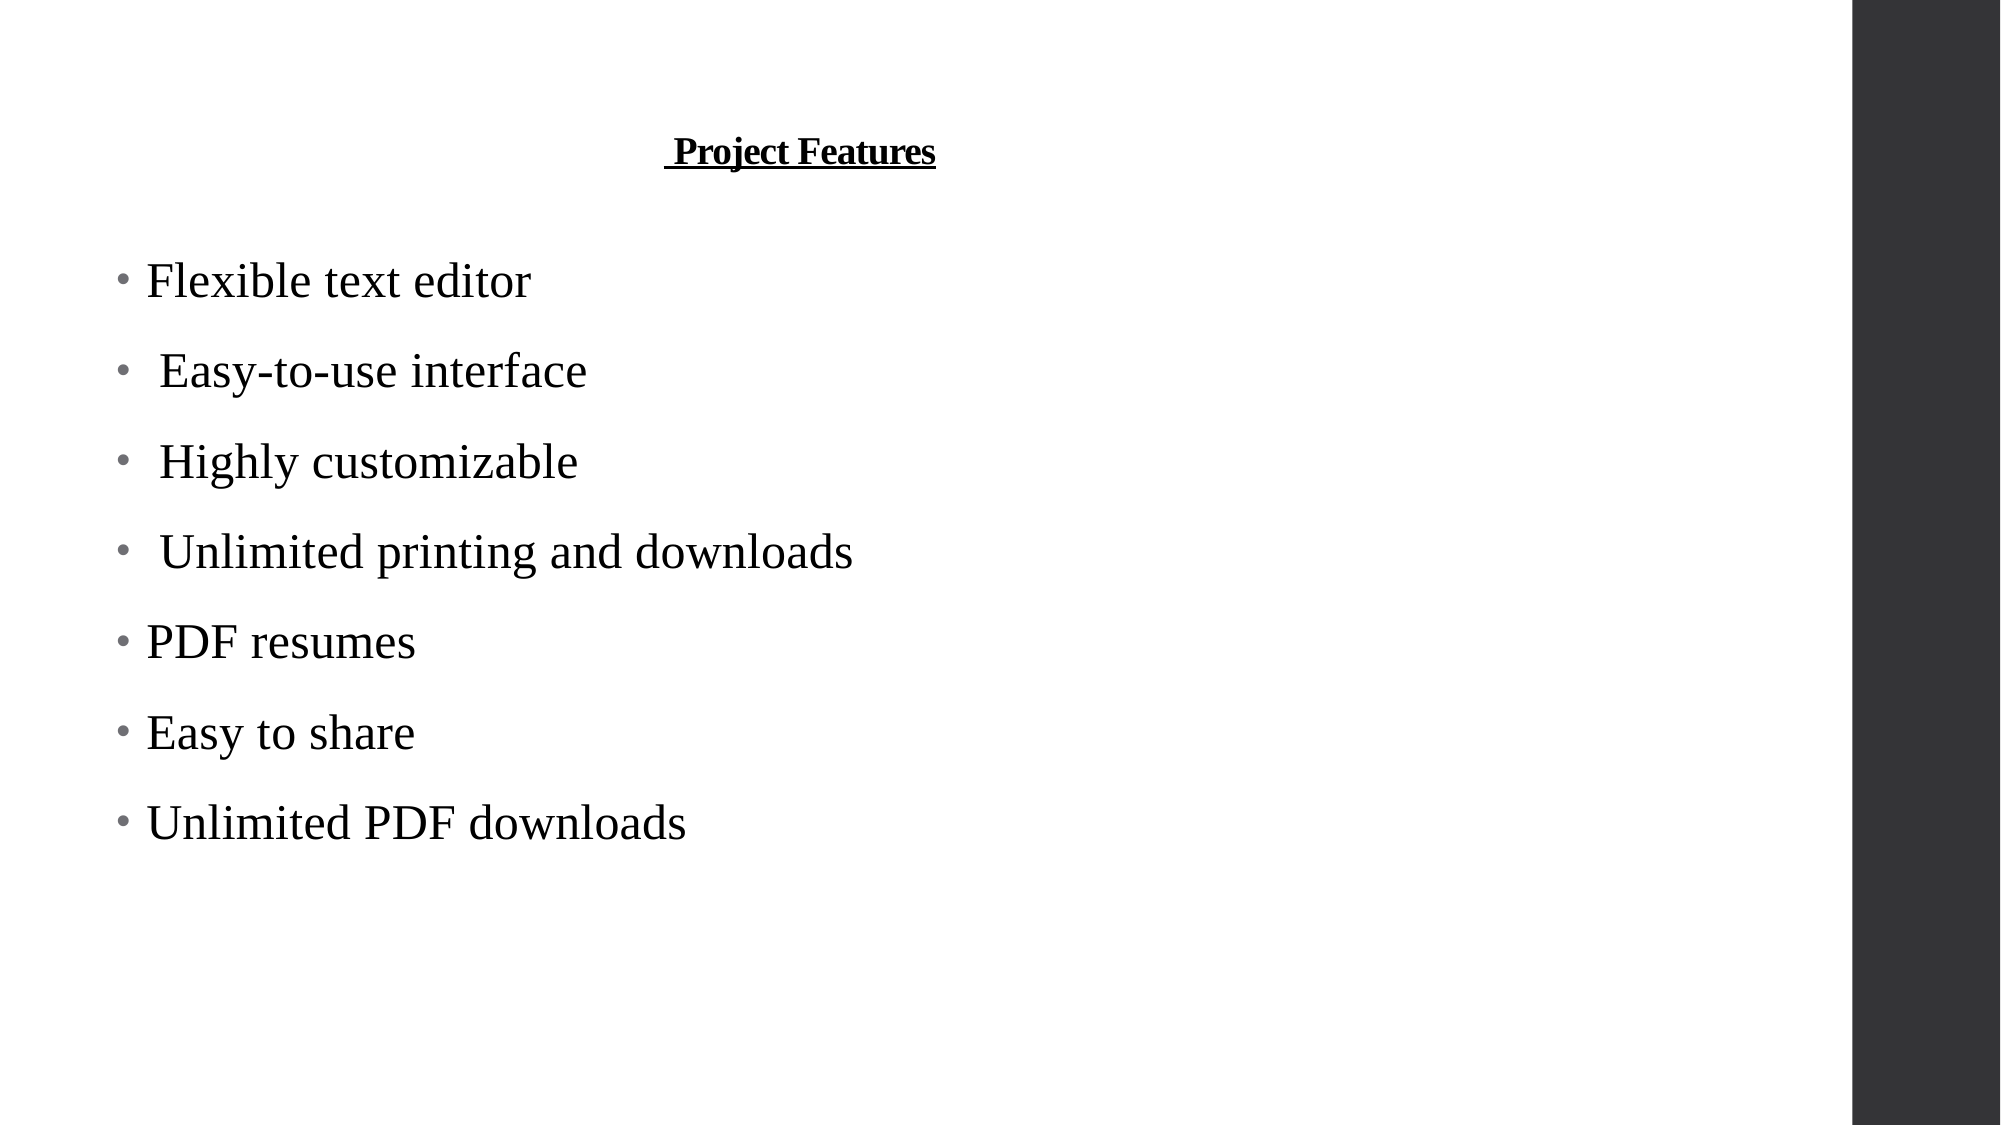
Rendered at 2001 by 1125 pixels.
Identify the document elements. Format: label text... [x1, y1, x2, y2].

title Project Features [648, 79, 1290, 181]
list Flexible text editor Easy-to-use interface Highly customizable Unlimited printing and downloads PDF resumes Easy to share Unlimited PDF downloads [101, 244, 970, 959]
